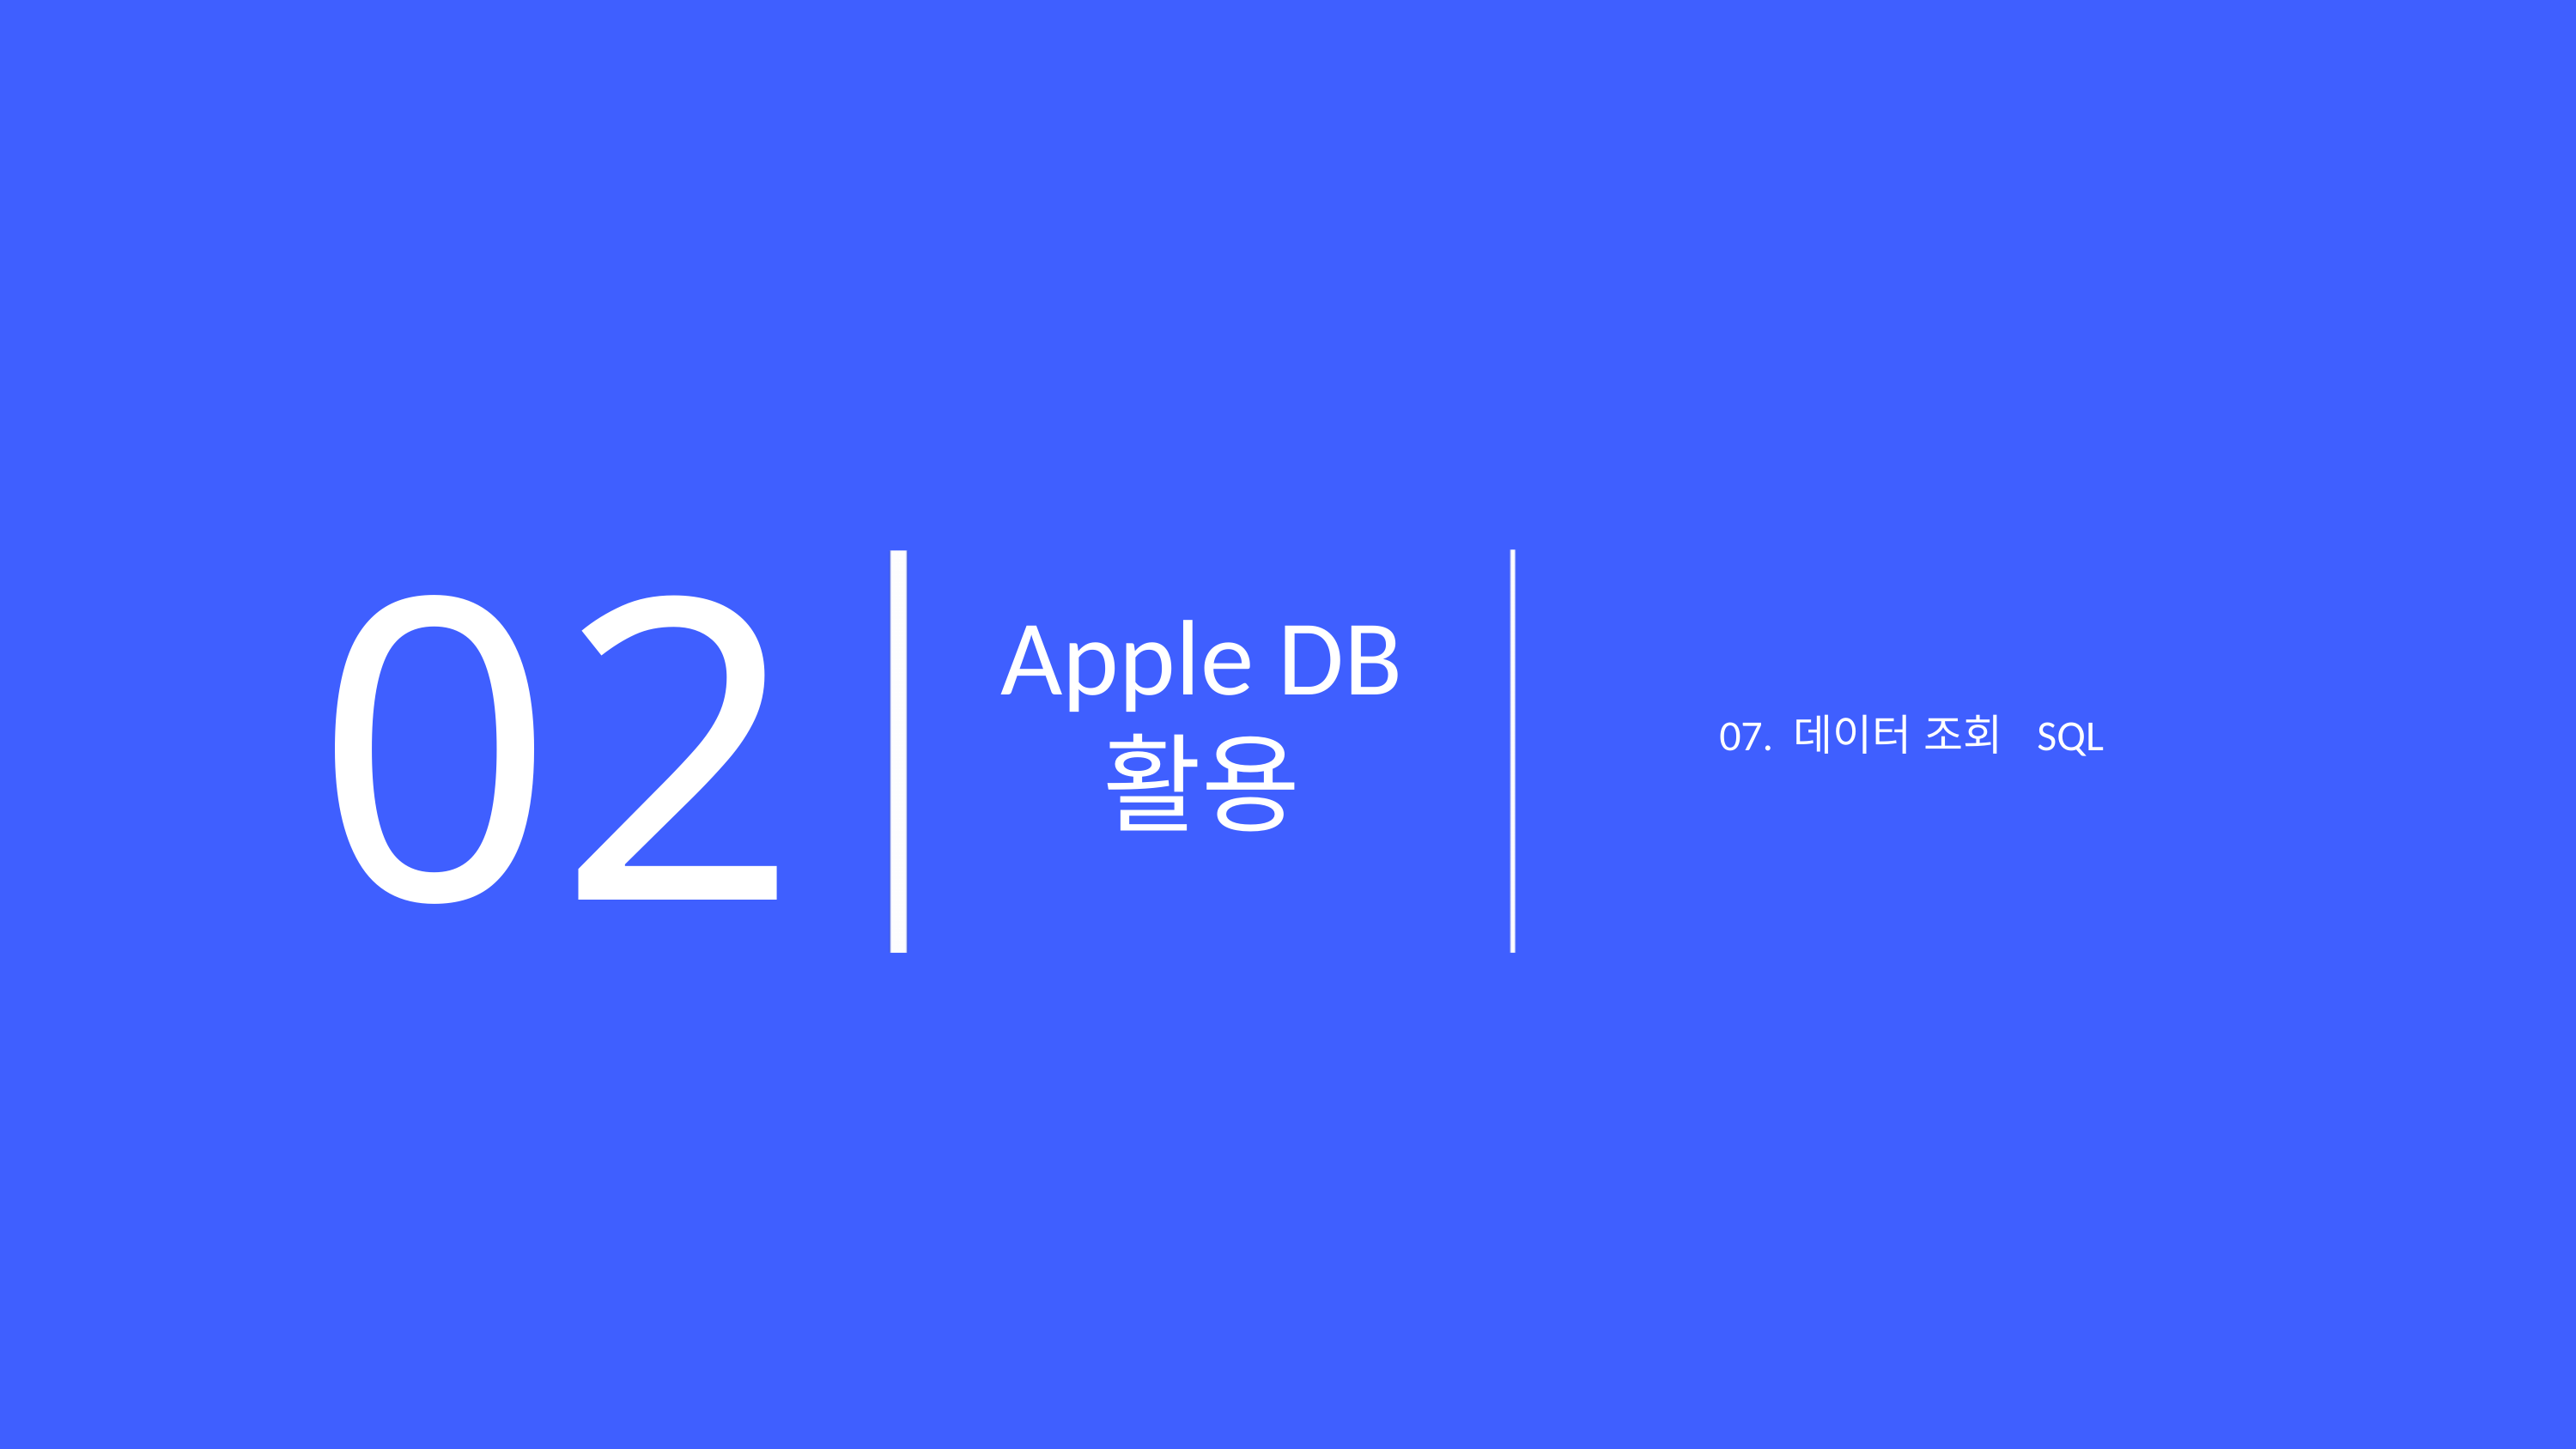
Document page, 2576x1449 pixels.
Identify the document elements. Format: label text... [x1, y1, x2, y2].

text_box 07. 데이터 조회 SQL [1706, 549, 2540, 918]
text_box 02 [261, 473, 854, 1230]
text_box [697, 718, 1100, 785]
text_box Apple DB 활용 [932, 581, 1504, 867]
picture [1505, 550, 1522, 742]
picture [867, 785, 931, 952]
picture [867, 551, 931, 718]
picture [1505, 761, 1522, 952]
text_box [1312, 742, 1716, 761]
